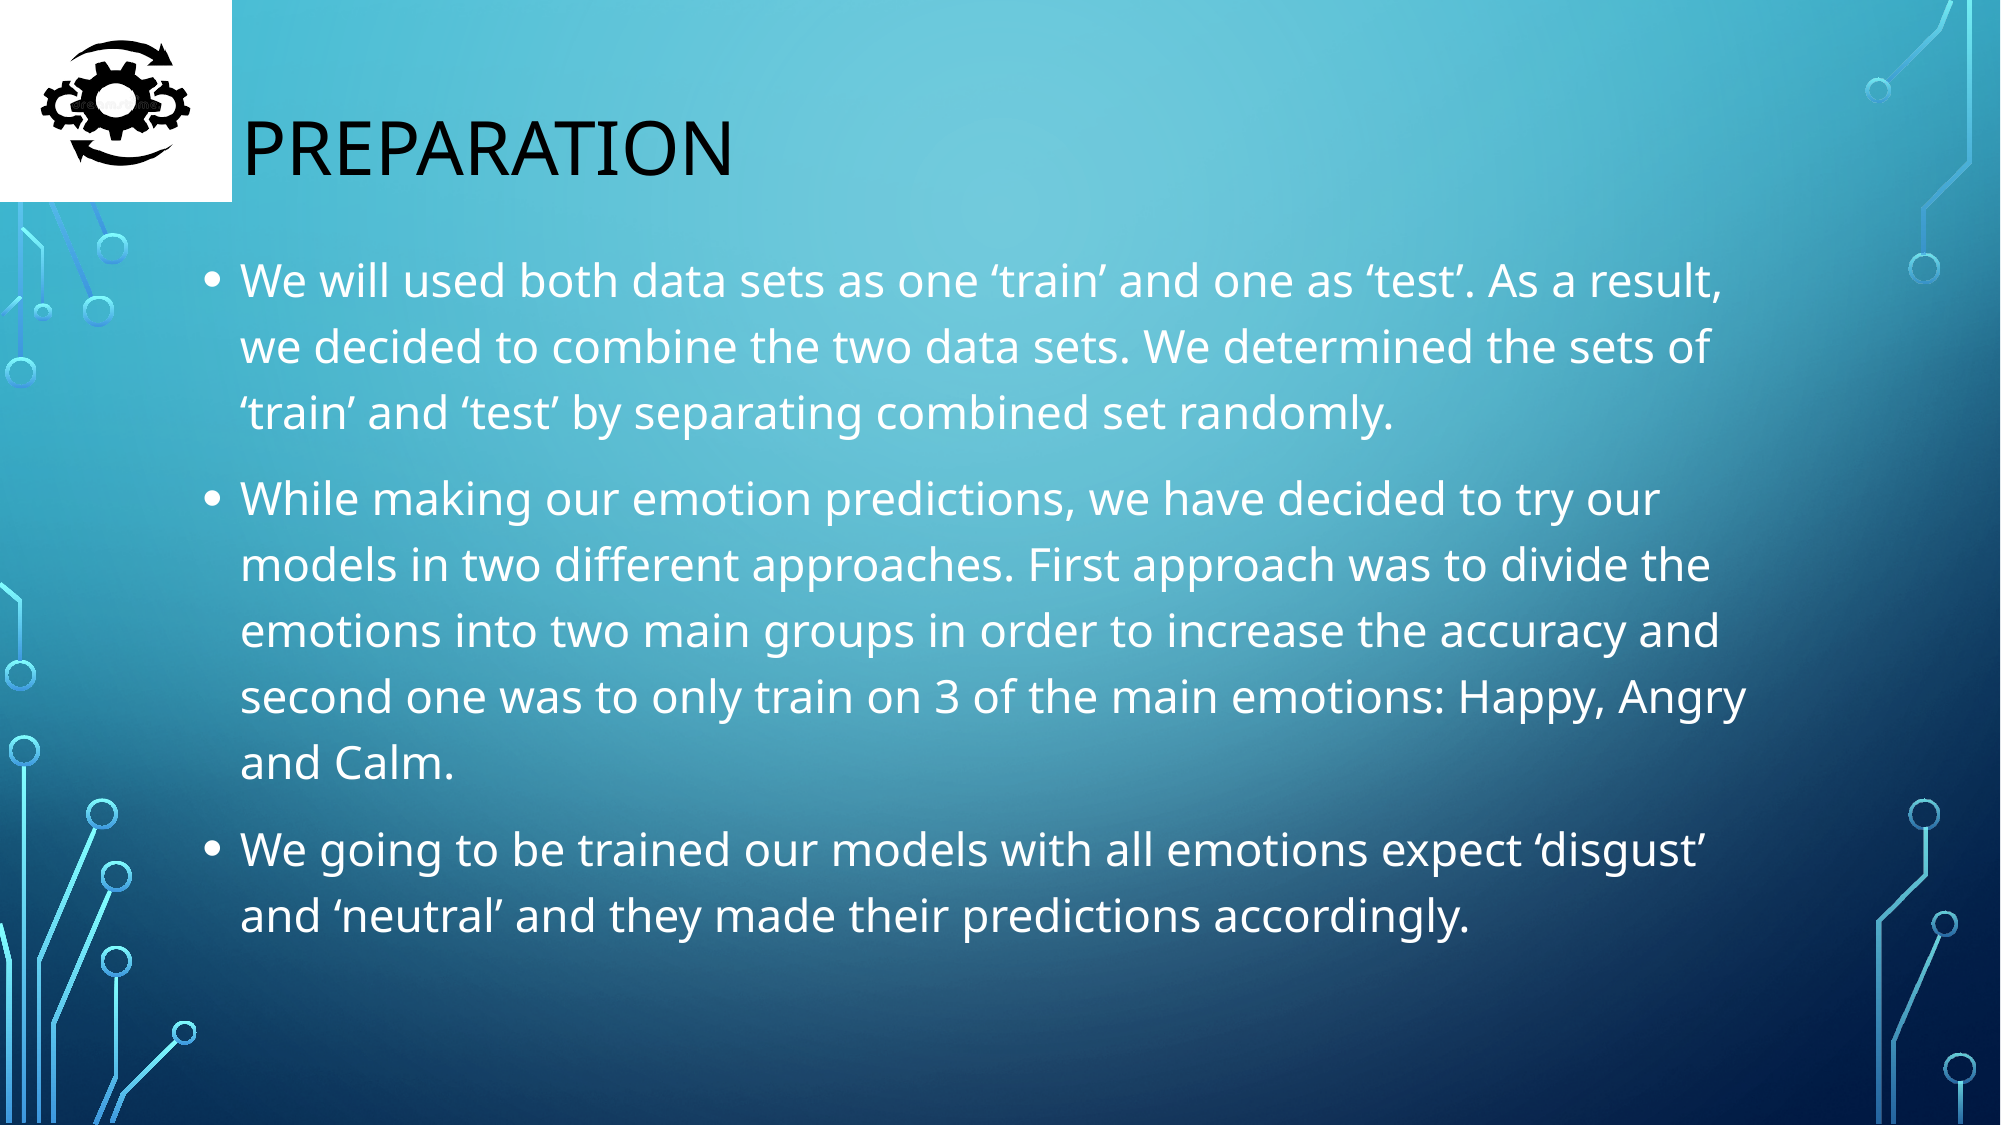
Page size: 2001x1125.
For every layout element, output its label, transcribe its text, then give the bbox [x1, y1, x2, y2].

title Preparation [232, 101, 1813, 201]
list We will used both data sets as one ‘train’ and one as ‘test’. As a result, we decided to combine the two data sets. We determined the sets of ‘train’ and ‘test’ by separating combined set randomly. While making our emotion predictions, we have decided to try our models in two different approaches. First approach was to divide the emotions into two main groups in order to increase the accuracy and second one was to only train on 3 of the main emotions: Happy, Angry and Calm. We going to be trained our models with all emotions expect ‘disgust’ and ‘neutral’ and they made their predictions accordingly. [187, 233, 1813, 1080]
picture [0, 0, 232, 203]
